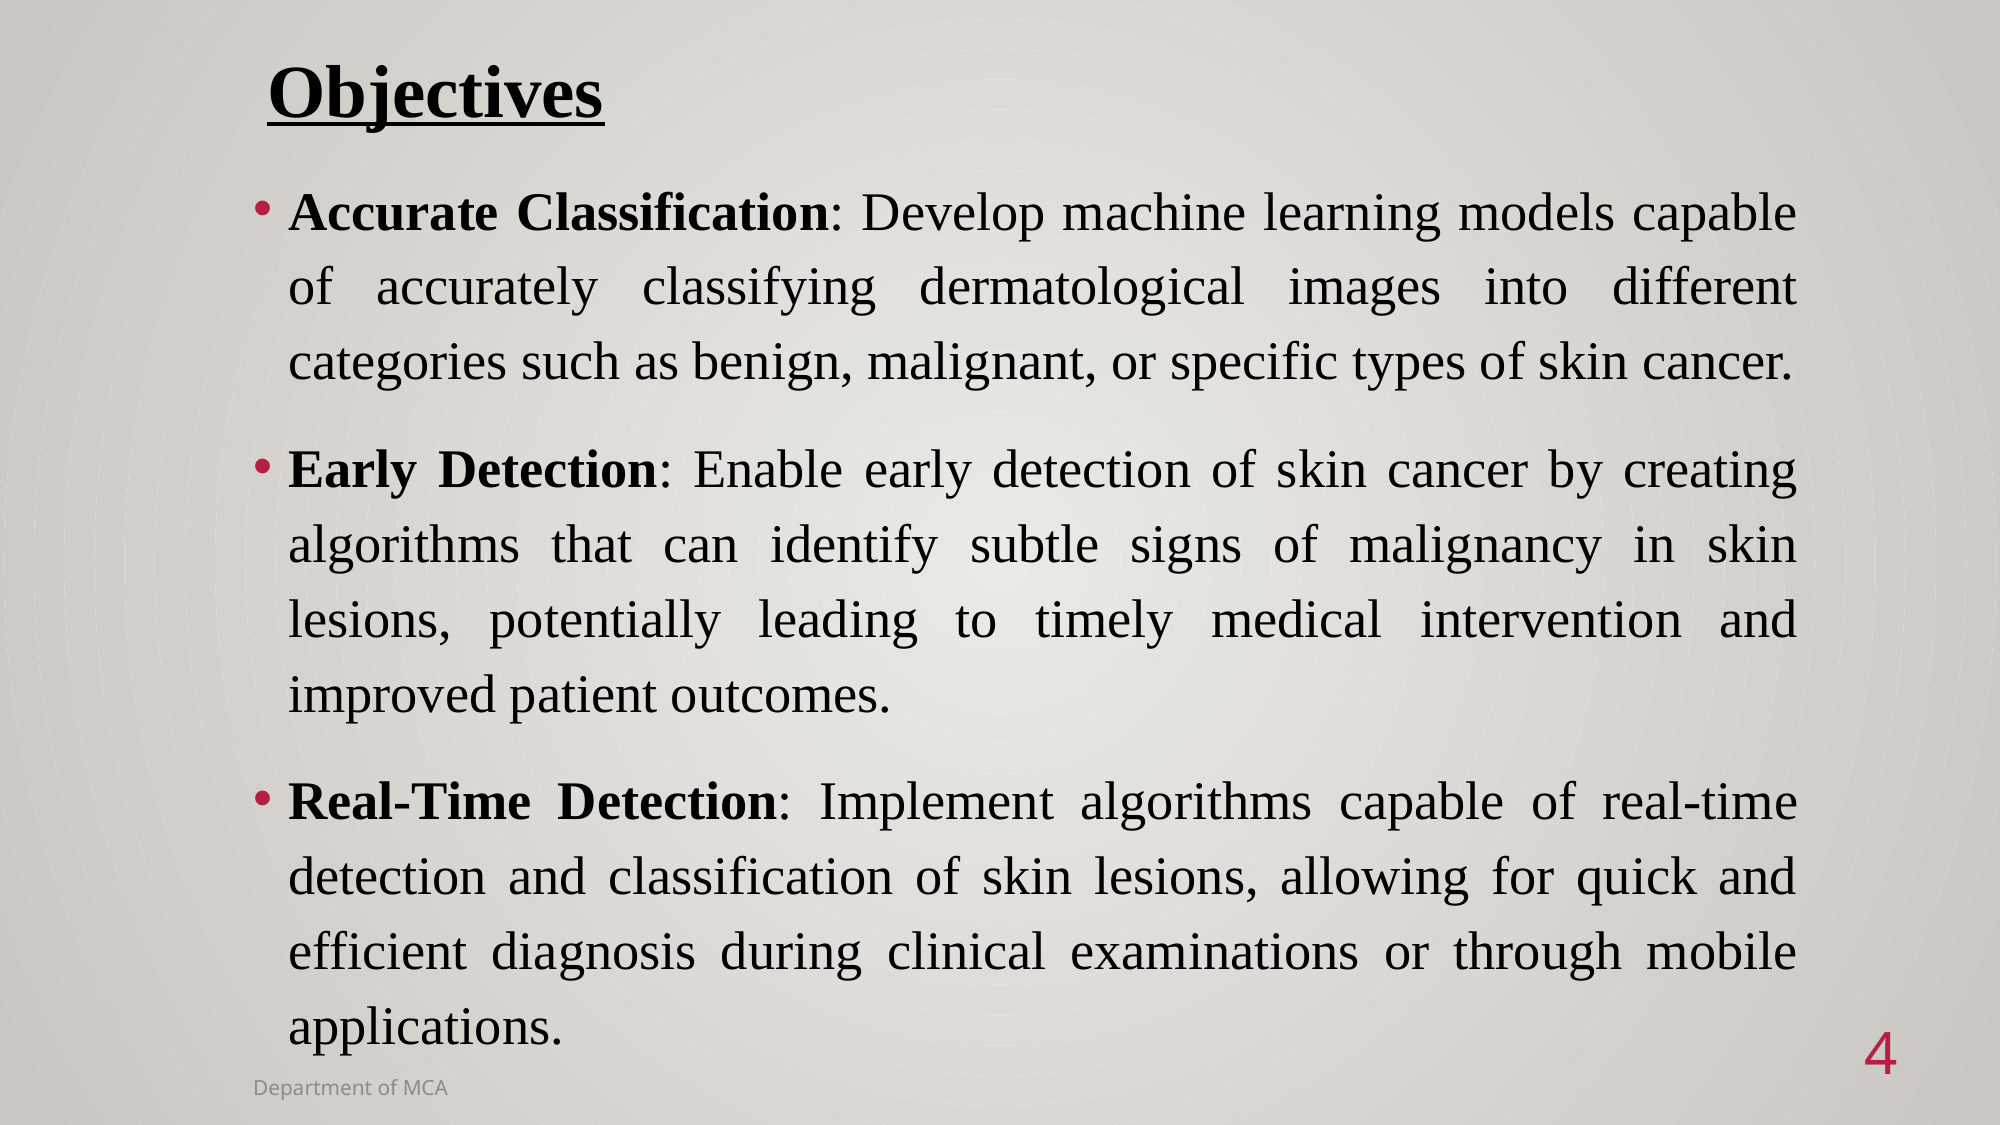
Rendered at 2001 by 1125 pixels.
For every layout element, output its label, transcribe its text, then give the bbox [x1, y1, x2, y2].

title Objectives [252, 45, 1828, 218]
slide_number 4 [1779, 1009, 1913, 1092]
list Accurate Classification: Develop machine learning models capable of accurately classifying dermatological images into different categories such as benign, malignant, or specific types of skin cancer. Early Detection: Enable early detection of skin cancer by creating algorithms that can identify subtle signs of malignancy in skin lesions, potentially leading to timely medical intervention and improved patient outcomes. Real-Time Detection: Implement algorithms capable of real-time detection and classification of skin lesions, allowing for quick and efficient diagnosis during clinical examinations or through mobile applications. [238, 158, 1814, 1075]
footer Department of MCA [238, 1061, 1213, 1113]
